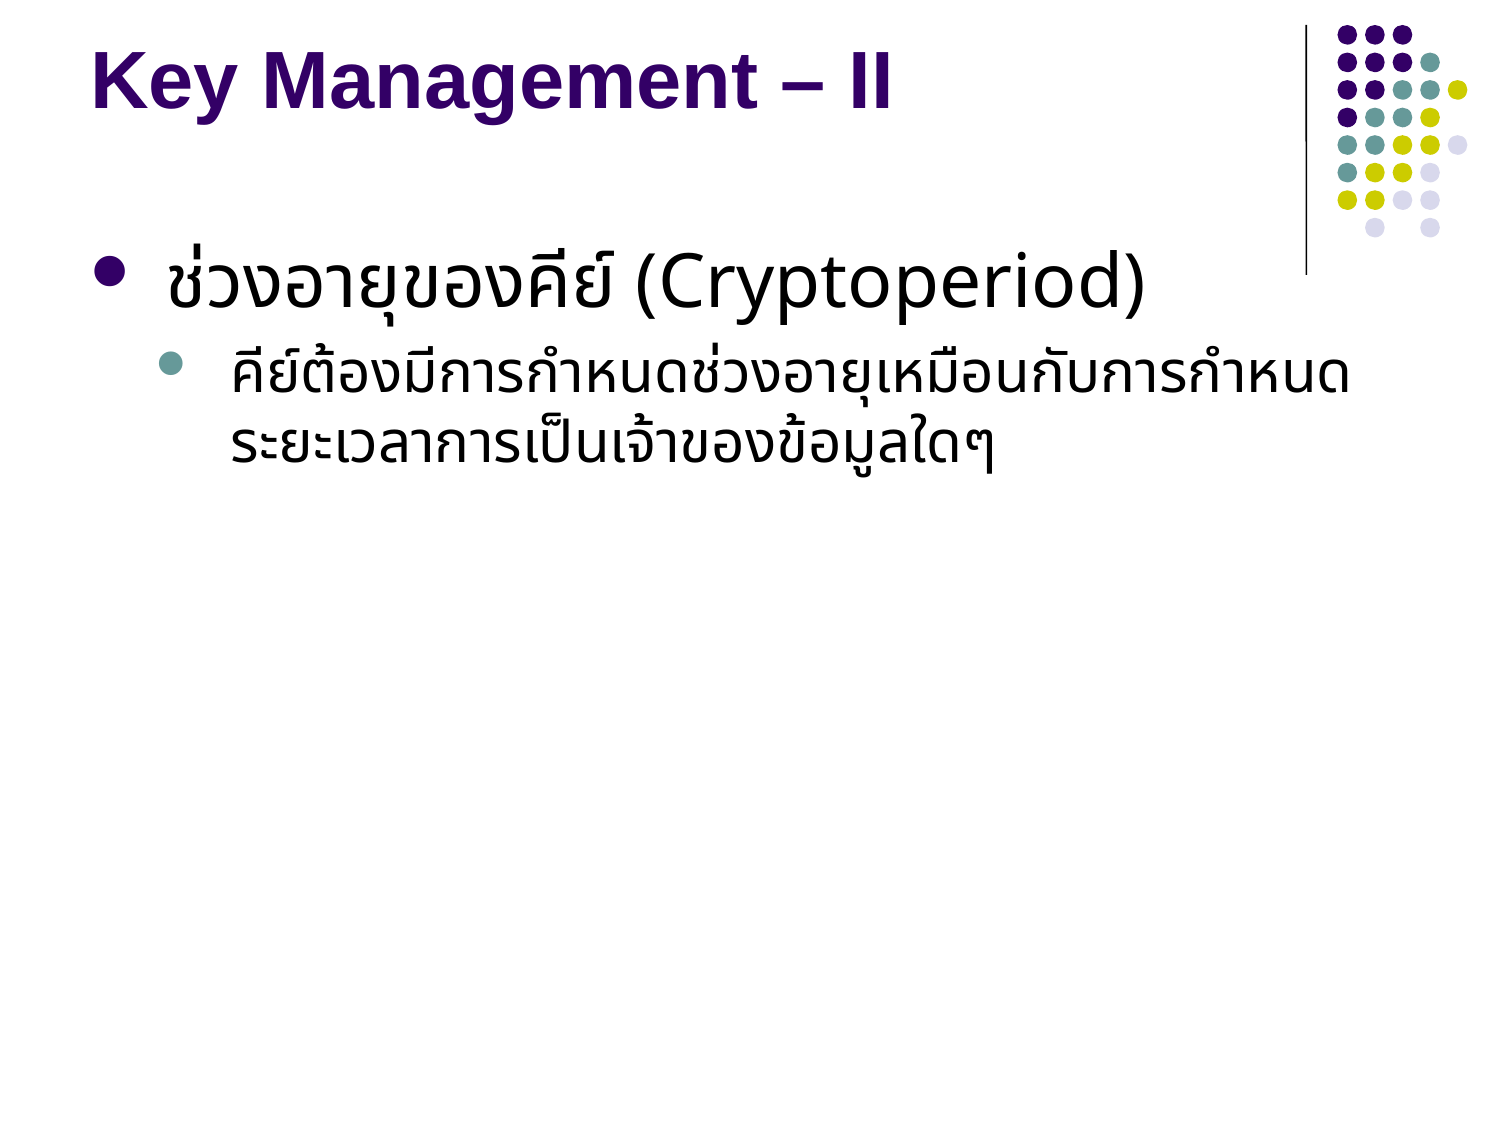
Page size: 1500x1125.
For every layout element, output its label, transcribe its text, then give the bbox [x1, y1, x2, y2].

title Key Management – II [74, 19, 1313, 224]
list ช่วงอายุของคีย์ (Cryptoperiod) คีย์ต้องมีการกำหนดช่วงอายุเหมือนกับการกำหนดระยะเวลาการเป็นเจ้าของข้อมูลใดๆ [74, 224, 1426, 1051]
